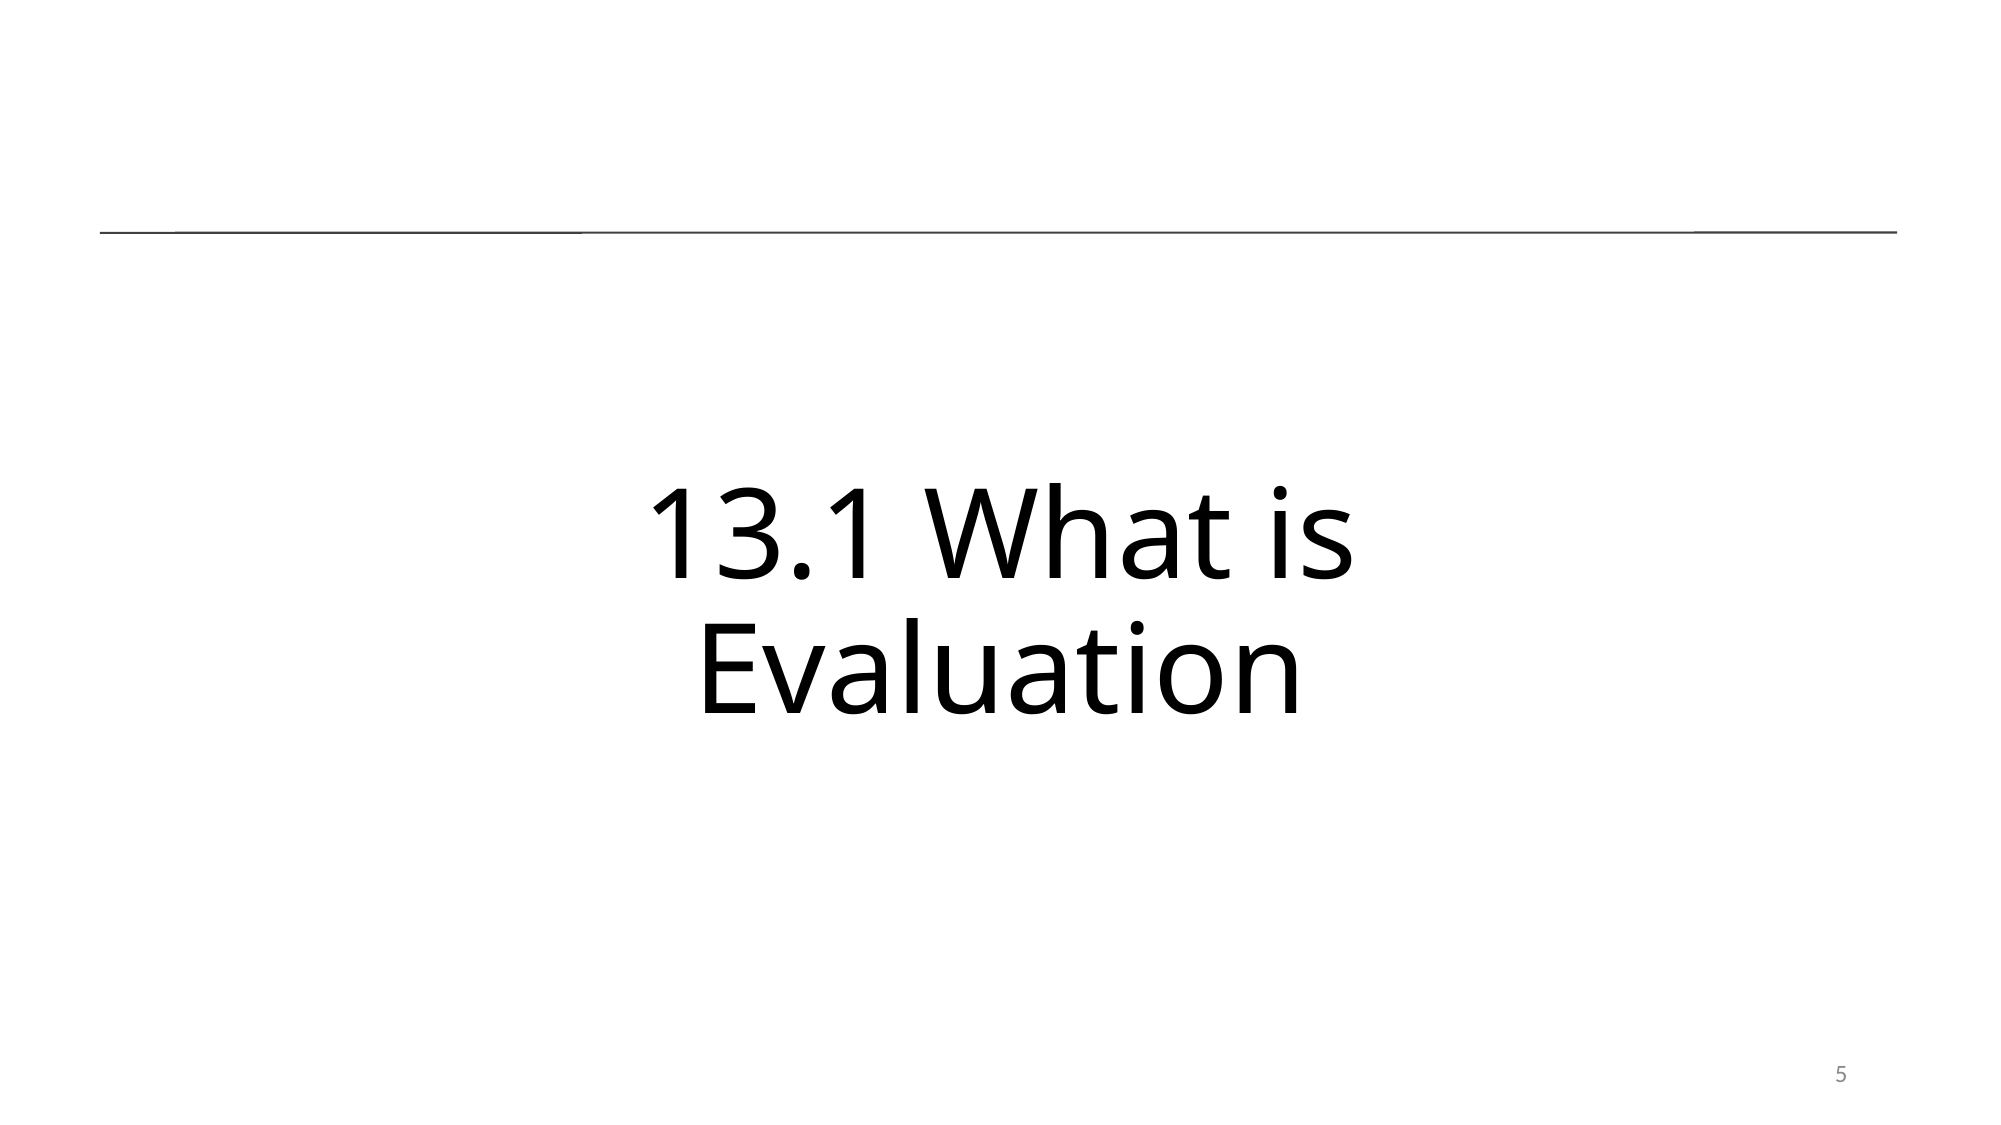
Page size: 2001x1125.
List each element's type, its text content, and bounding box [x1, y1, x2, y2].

slide_number 5 [1412, 1042, 1863, 1103]
title 13.1 What is Evaluation [353, 280, 1647, 749]
